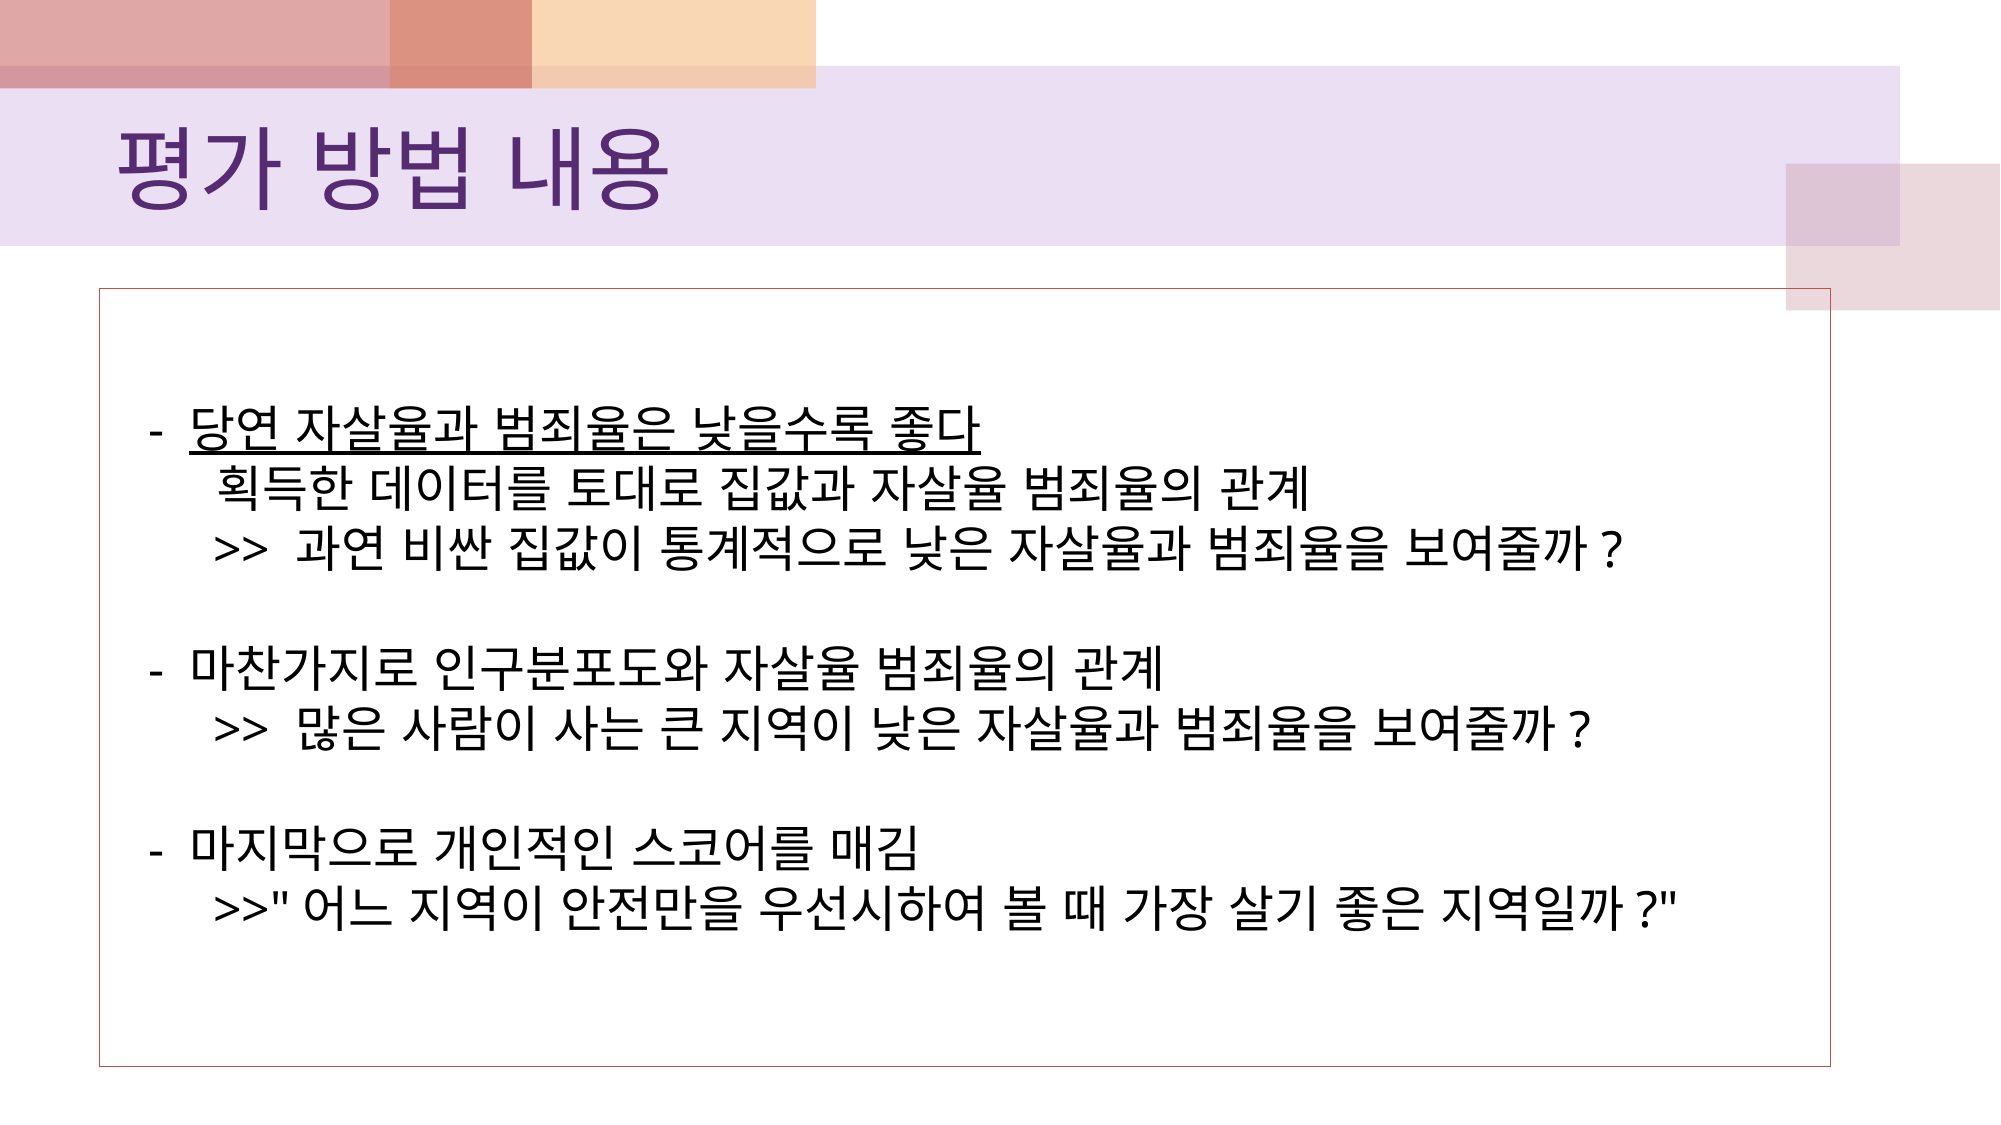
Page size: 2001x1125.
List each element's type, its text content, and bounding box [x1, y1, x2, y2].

title 평가 방법 내용 [99, 88, 1900, 246]
text_box - 당연 자살율과 범죄율은 낮을수록 좋다 획득한 데이터를 토대로 집값과 자살율 범죄율의 관계 >> 과연 비싼 집값이 통계적으로 낮은 자살율과 범죄율을 보여줄까? - 마찬가지로 인구분포도와 자살율 범죄율의 관계 >> 많은 사람이 사는 큰 지역이 낮은 자살율과 범죄율을 보여줄까? - 마지막으로 개인적인 스코어를 매김 >>"어느 지역이 안전만을 우선시하여 볼 때 가장 살기 좋은 지역일까?" [133, 390, 1831, 1005]
text_box [99, 288, 1831, 1067]
